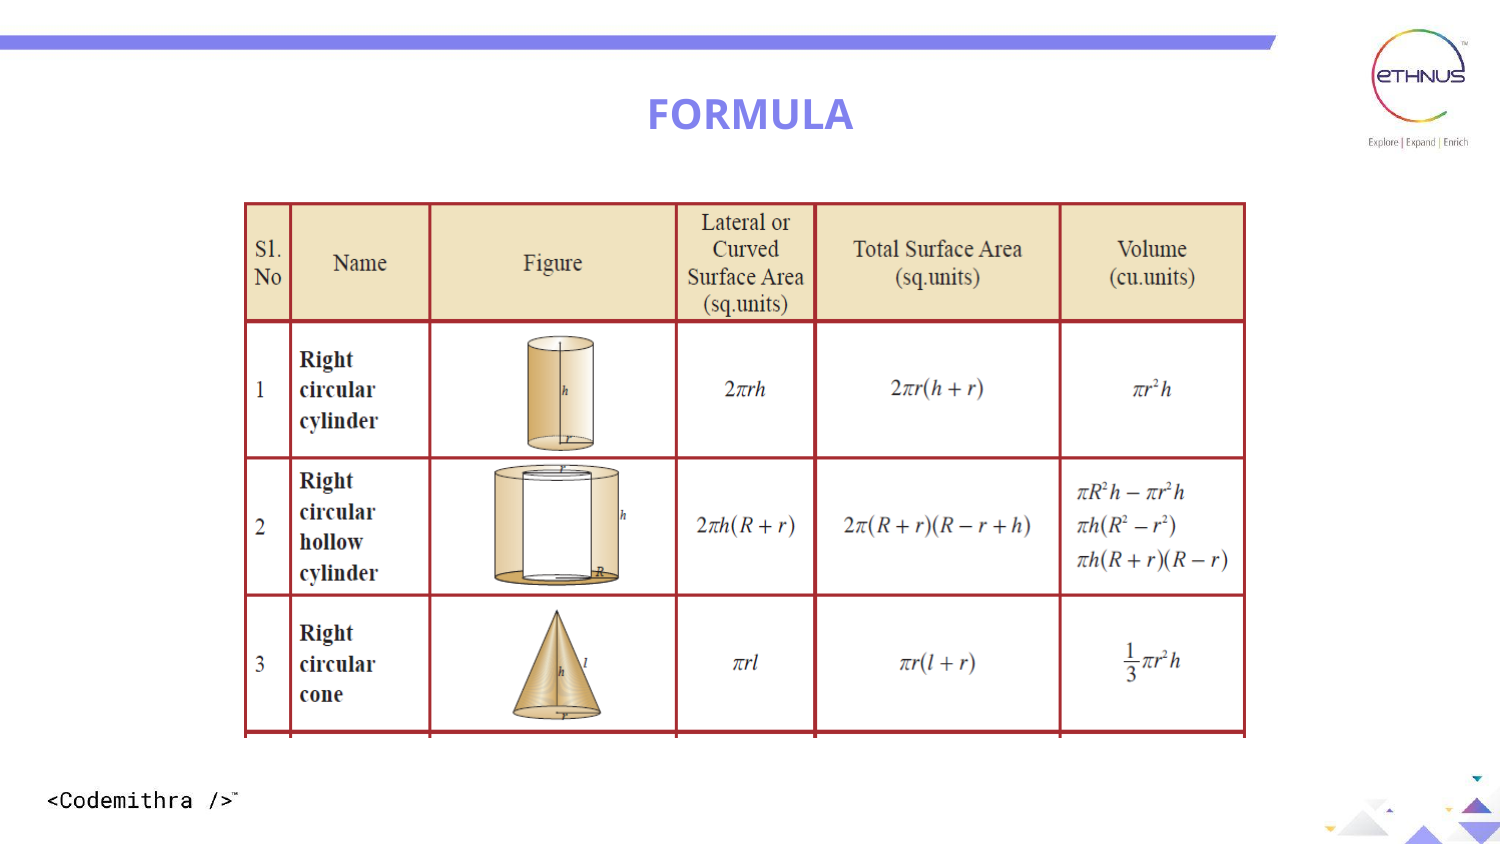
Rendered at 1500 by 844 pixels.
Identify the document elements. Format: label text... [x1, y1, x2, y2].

picture [0, 1, 1500, 844]
title FORMULA [51, 72, 1449, 167]
